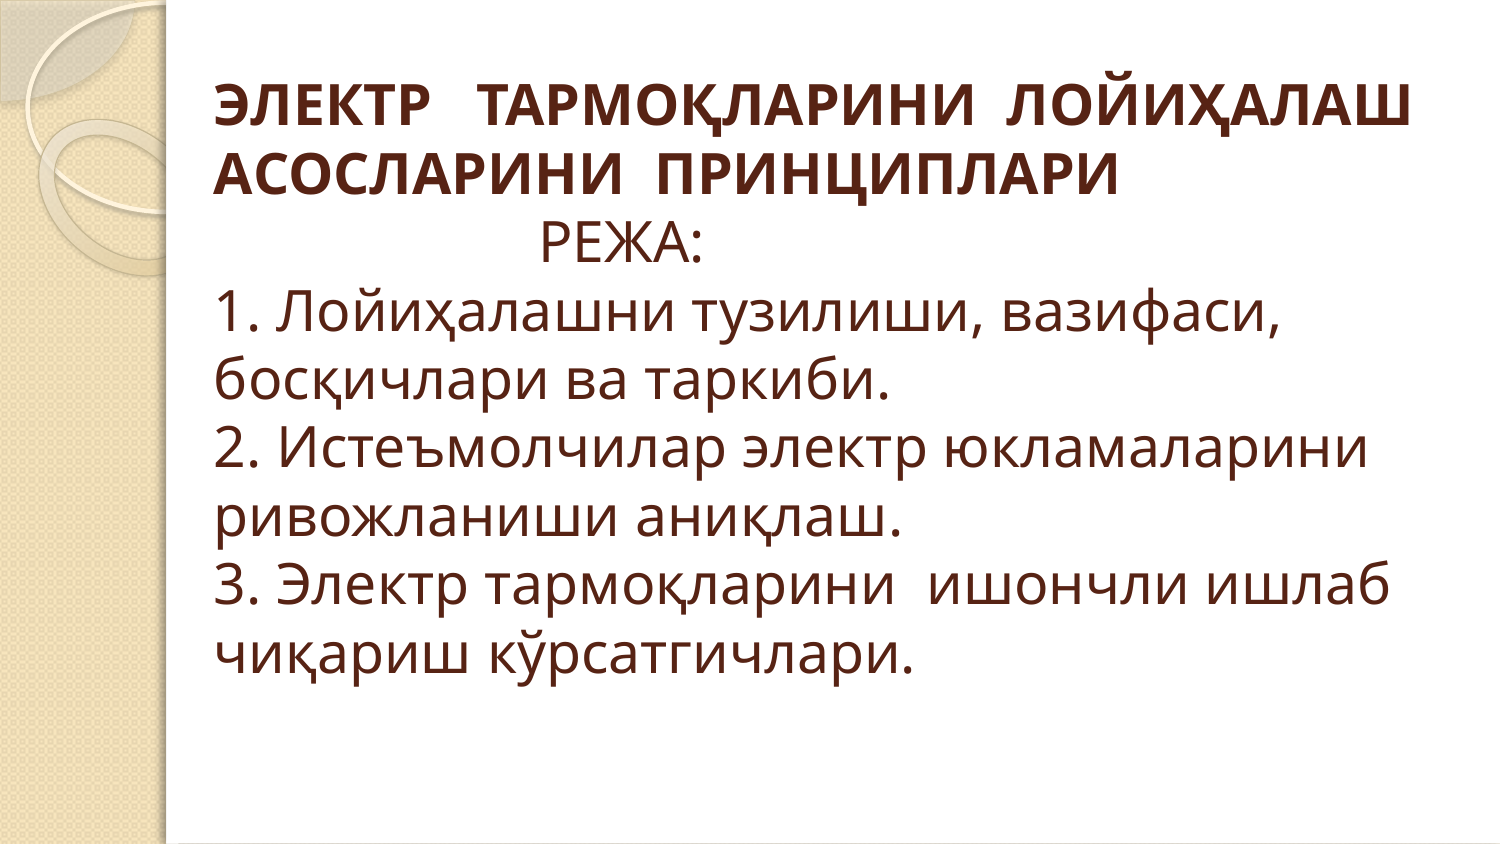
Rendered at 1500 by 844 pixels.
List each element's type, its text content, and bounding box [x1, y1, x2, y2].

title ЭЛЕКТР ТАРМОҚЛАРИНИ ЛОЙИҲАЛАШ АСОСЛАРИНИ ПРИНЦИПЛАРИ РЕЖА: 1. Лойиҳалашни тузилиши, вазифаси, босқичлари ва таркиби. 2. Истеъмолчилар электр юкламаларини ривожланиши аниқлаш. 3. Электр тармоқларини ишончли ишлаб чиқариш кўрсатгичлари. [199, 33, 1466, 809]
